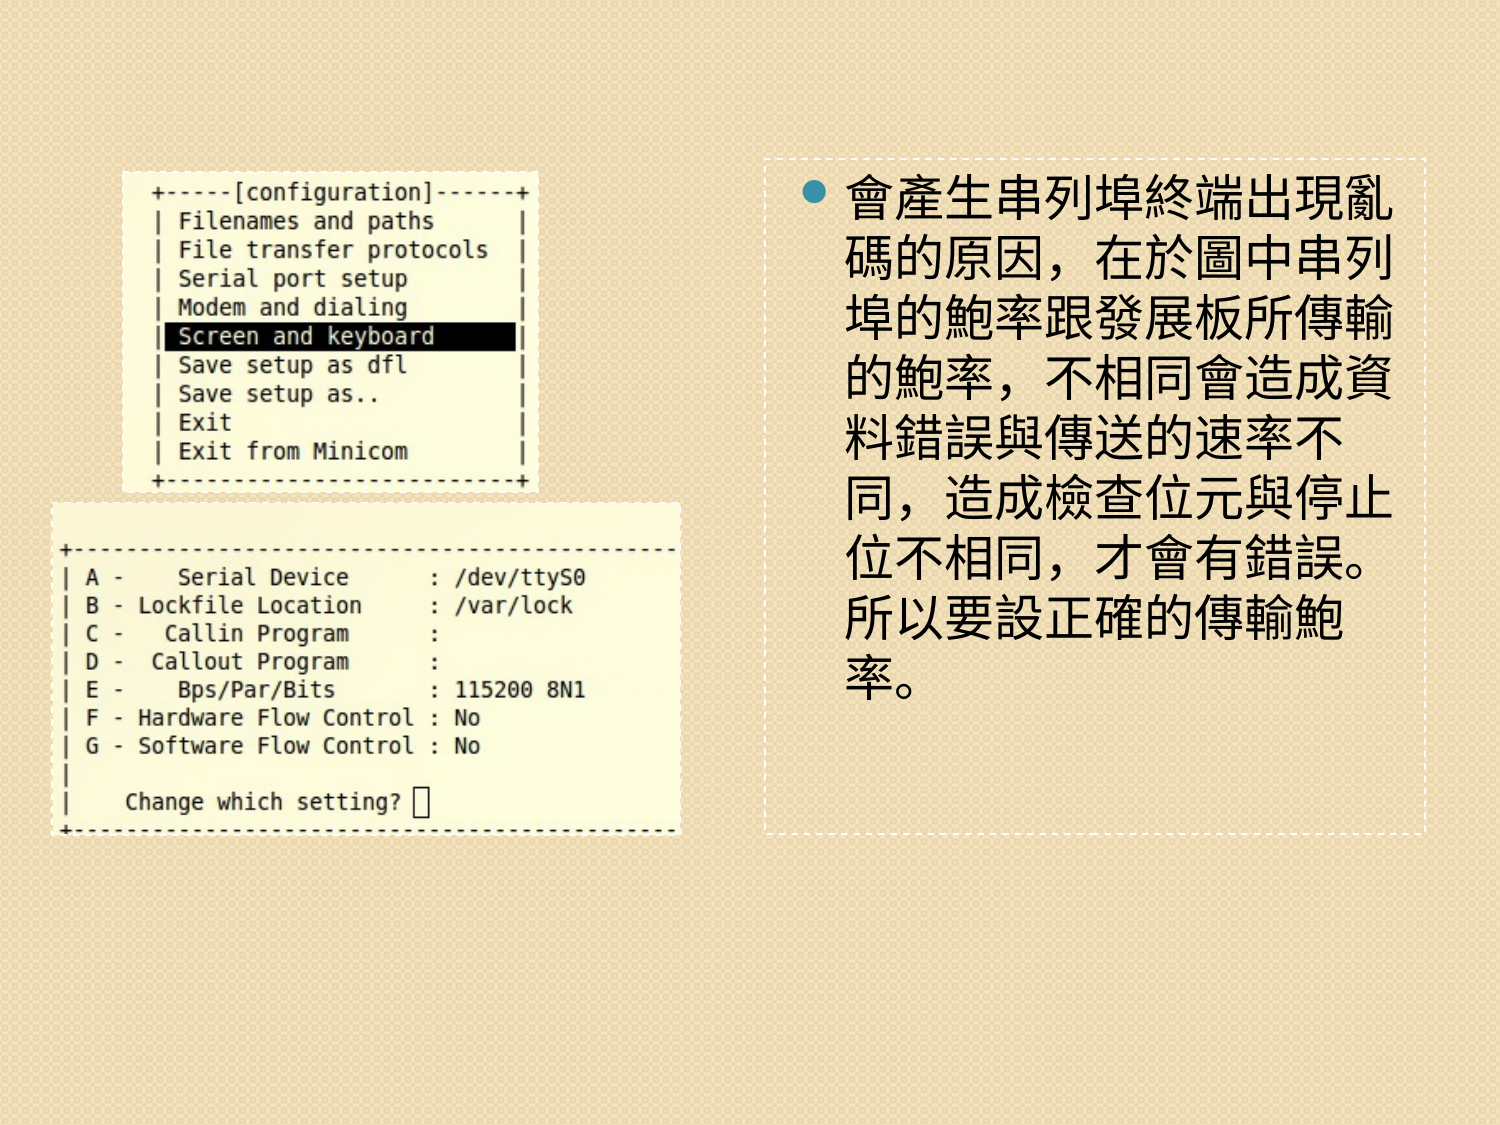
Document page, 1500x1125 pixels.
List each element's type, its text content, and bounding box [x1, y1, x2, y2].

picture [0, 0, 1500, 1125]
text_box 會產生串列埠終端出現亂碼的原因，在於圖中串列埠的鮑率跟發展板所傳輸的鮑率，不相同會造成資料錯誤與傳送的速率不同，造成檢查位元與停止位不相同，才會有錯誤。所以要設正確的傳輸鮑率。 [765, 159, 1425, 834]
